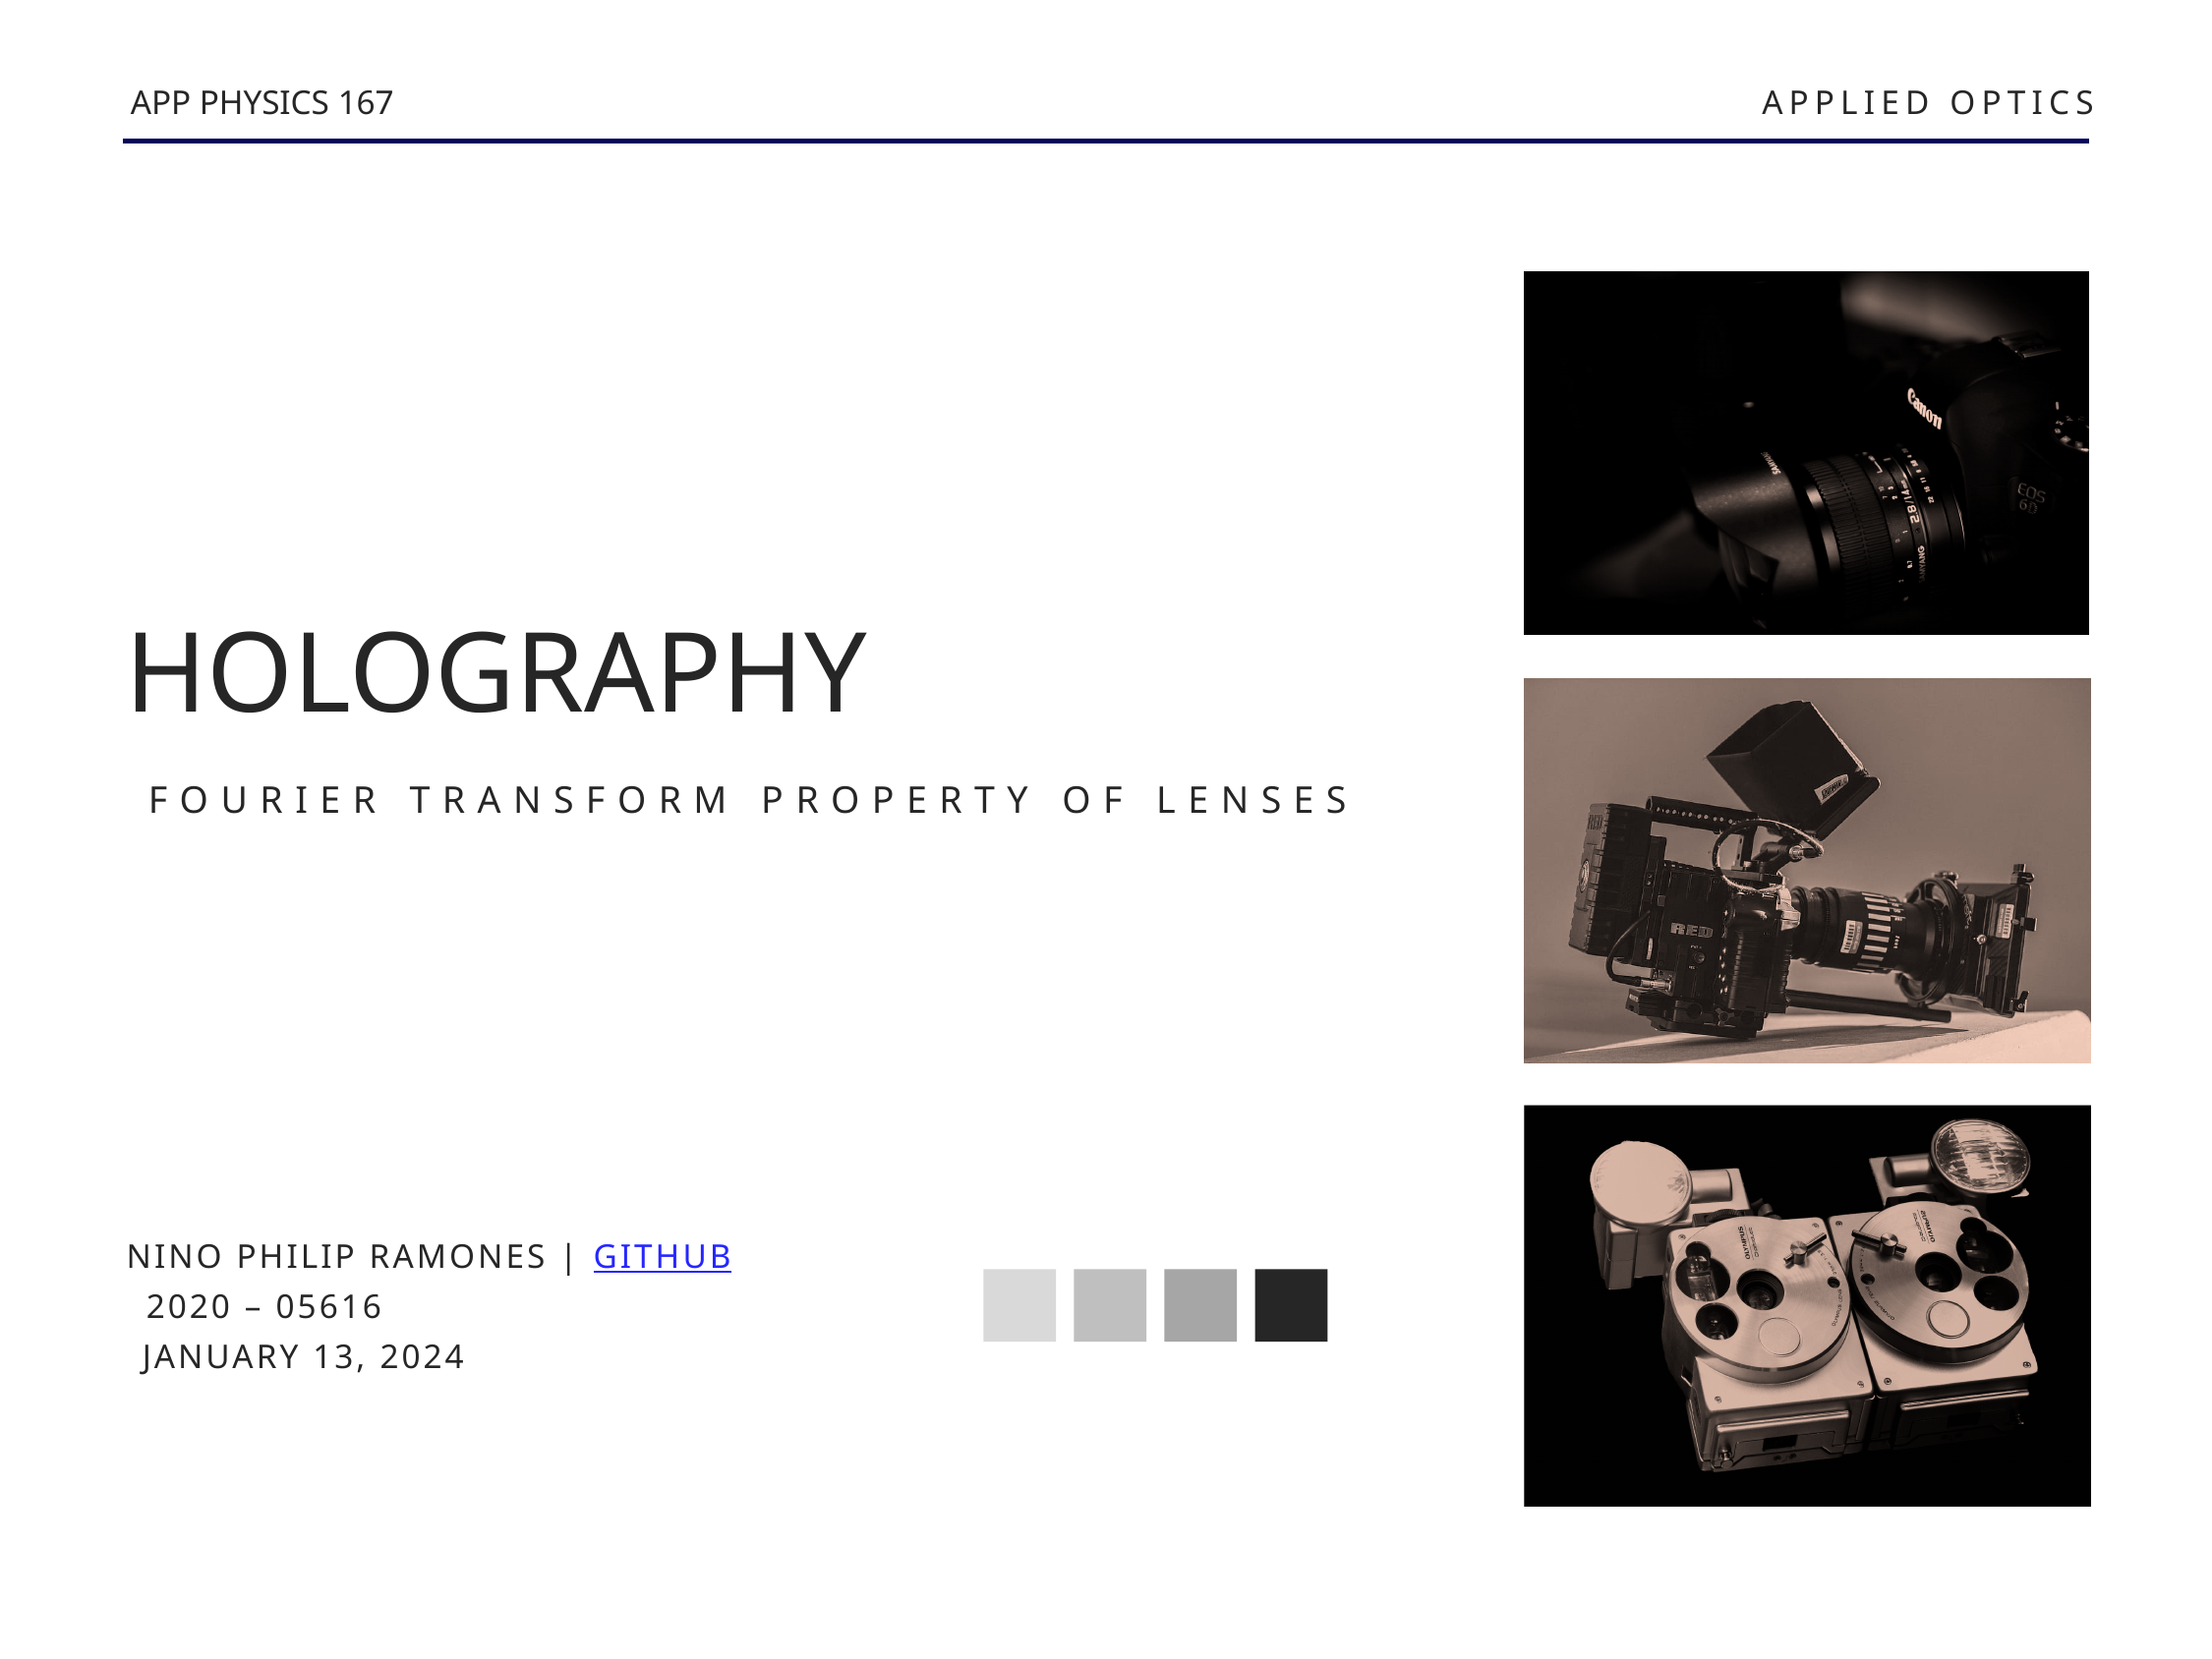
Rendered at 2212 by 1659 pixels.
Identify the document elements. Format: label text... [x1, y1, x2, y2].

picture [1524, 270, 2089, 635]
text_box HOLOGRAPHY [110, 594, 1467, 742]
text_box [110, 74, 2115, 142]
text_box FOURIER TRANSFORM PROPERTY OF LENSES [134, 770, 1363, 829]
picture [1524, 678, 2092, 1589]
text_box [1119, 1133, 1193, 1478]
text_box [122, 1228, 735, 1384]
